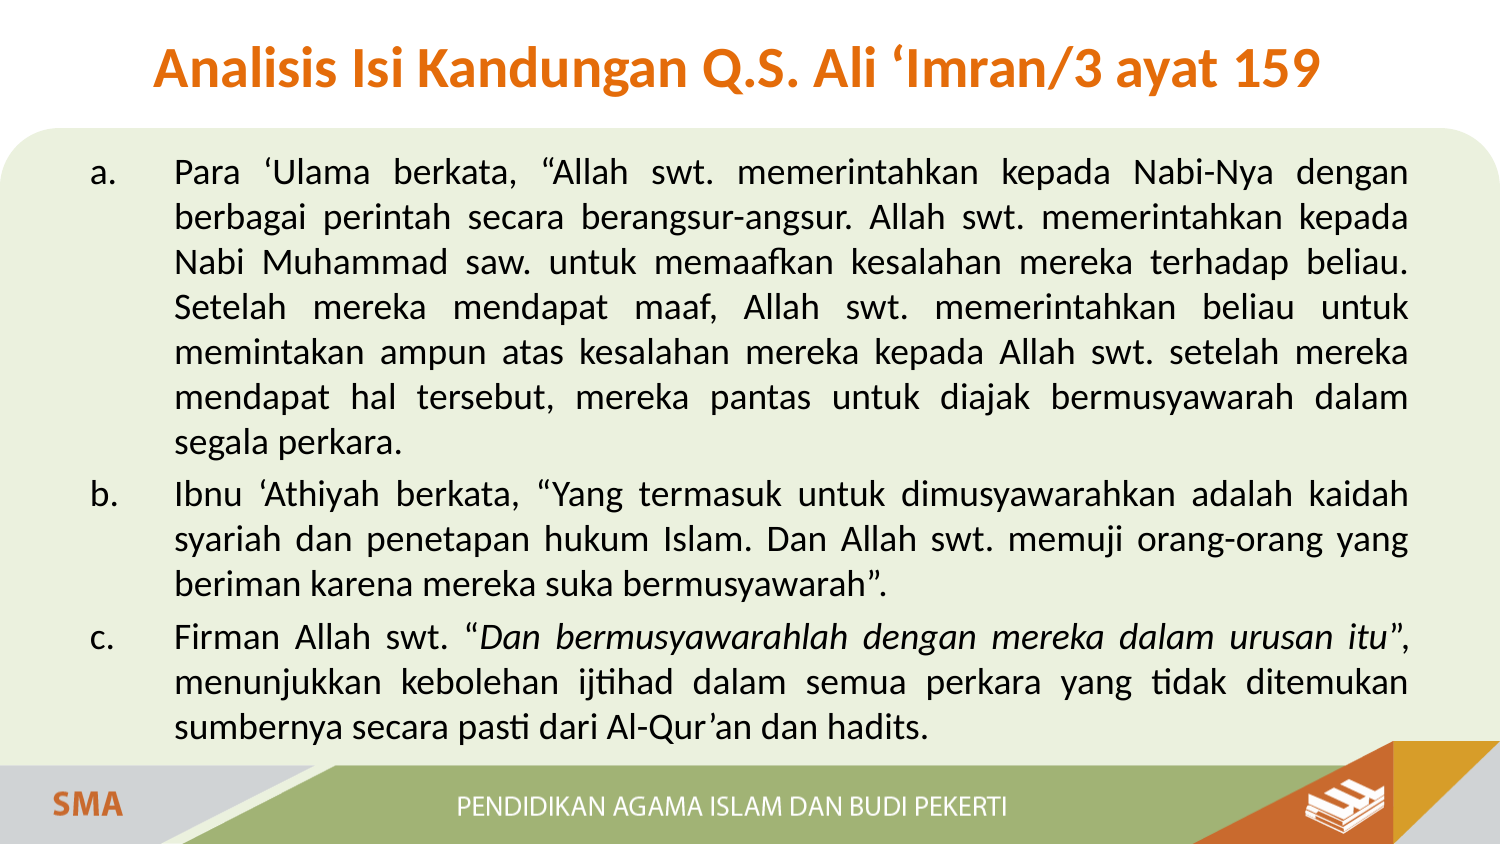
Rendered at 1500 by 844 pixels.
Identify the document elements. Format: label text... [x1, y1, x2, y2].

text_box Analisis Isi Kandungan Q.S. Ali ‘Imran/3 ayat 159 [60, 20, 1414, 130]
text_box Para ‘Ulama berkata, “Allah swt. memerintahkan kepada Nabi-Nya dengan berbagai perintah secara berangsur-angsur. Allah swt. memerintahkan kepada Nabi Muhammad saw. untuk memaafkan kesalahan mereka terhadap beliau. Setelah mereka mendapat maaf, Allah swt. memerintahkan beliau untuk memintakan ampun atas kesalahan mereka kepada Allah swt. setelah mereka mendapat hal tersebut, mereka pantas untuk diajak bermusyawarah dalam segala perkara. Ibnu ‘Athiyah berkata, “Yang termasuk untuk dimusyawarahkan adalah kaidah syariah dan penetapan hukum Islam. Dan Allah swt. memuji orang-orang yang beriman karena mereka suka bermusyawarah”. Firman Allah swt. “Dan bermusyawarahlah dengan mereka dalam urusan itu”, menunjukkan kebolehan ijtihad dalam semua perkara yang tidak ditemukan sumbernya secara pasti dari Al-Qur’an dan hadits. [74, 146, 1425, 740]
text_box [0, 125, 1500, 741]
picture [0, 741, 1500, 844]
